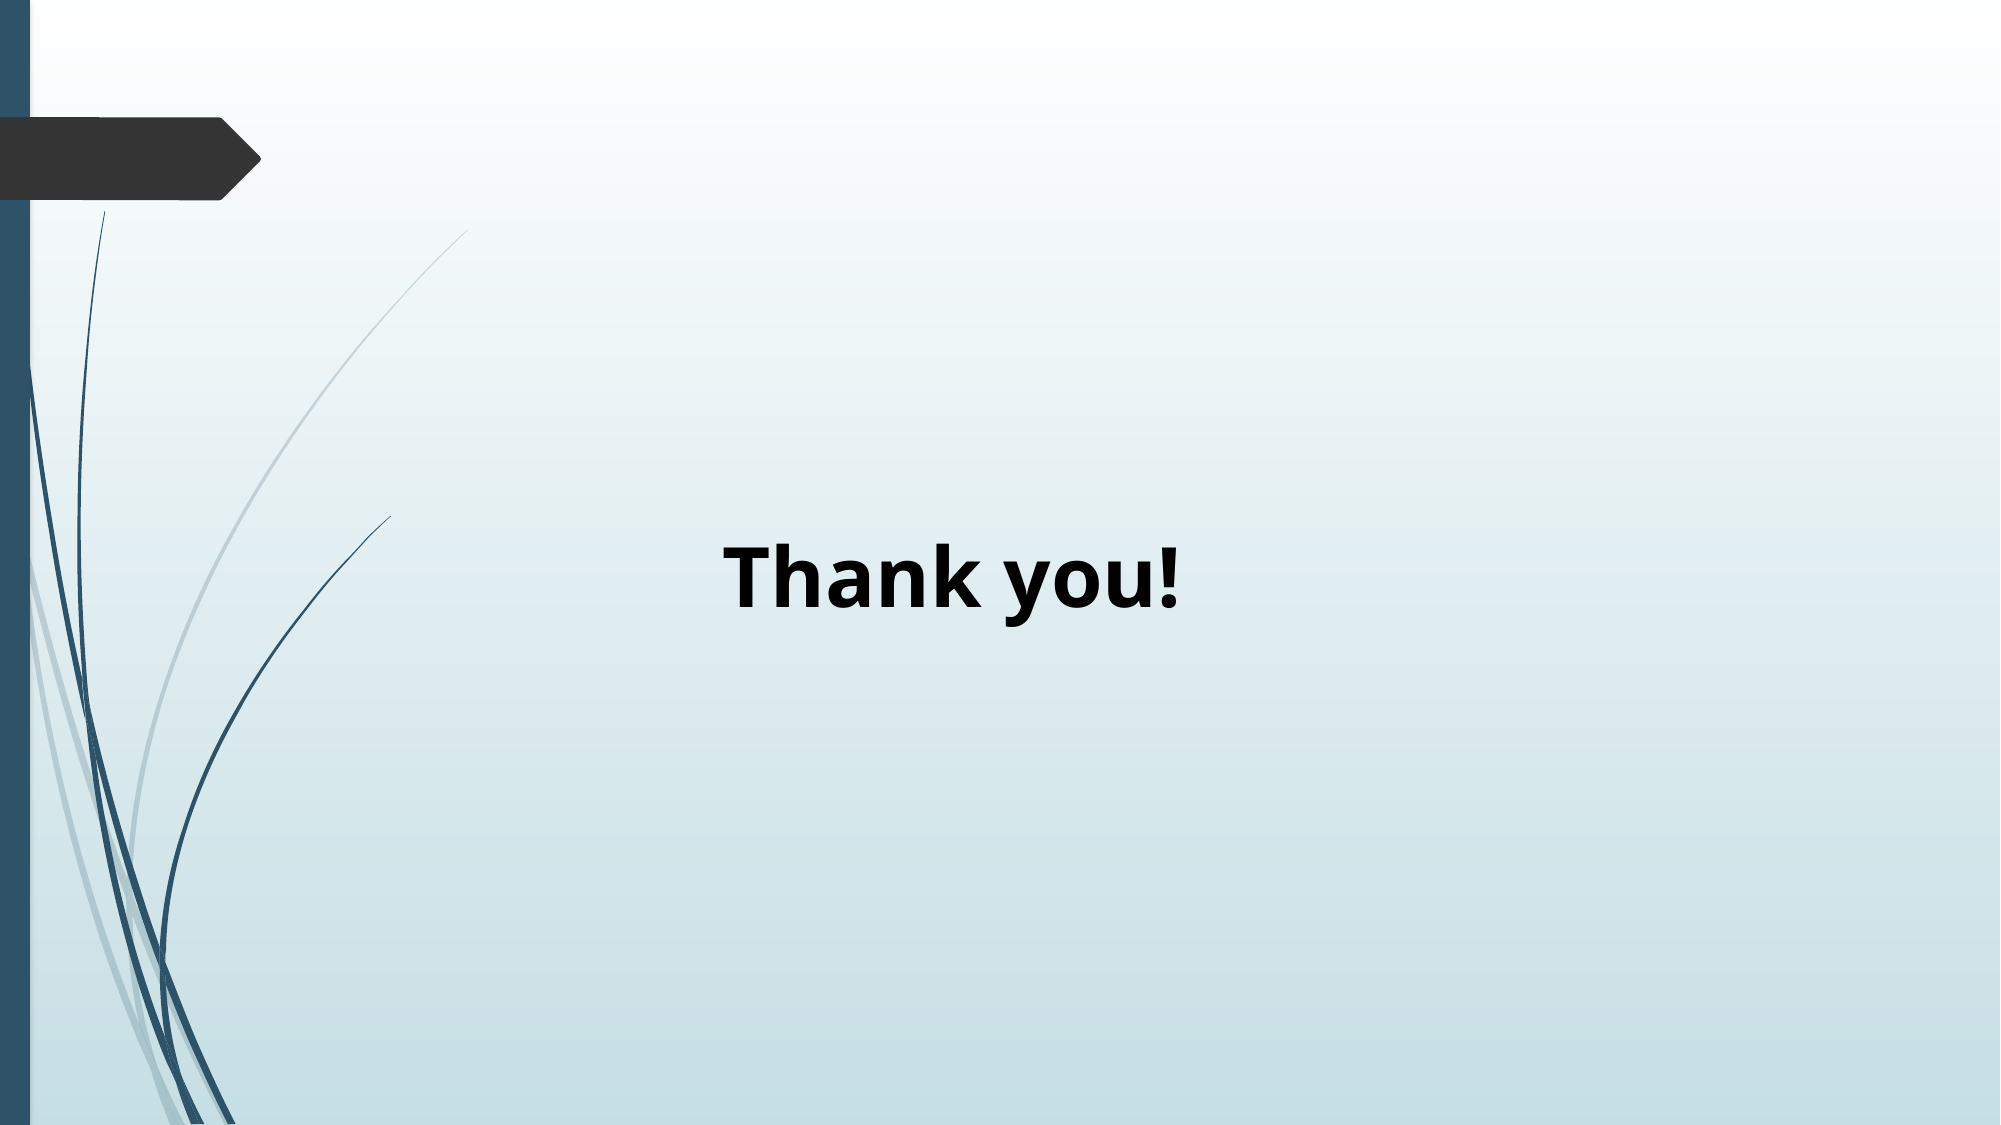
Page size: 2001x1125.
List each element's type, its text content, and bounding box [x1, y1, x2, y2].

title Thank you! [707, 517, 2000, 728]
